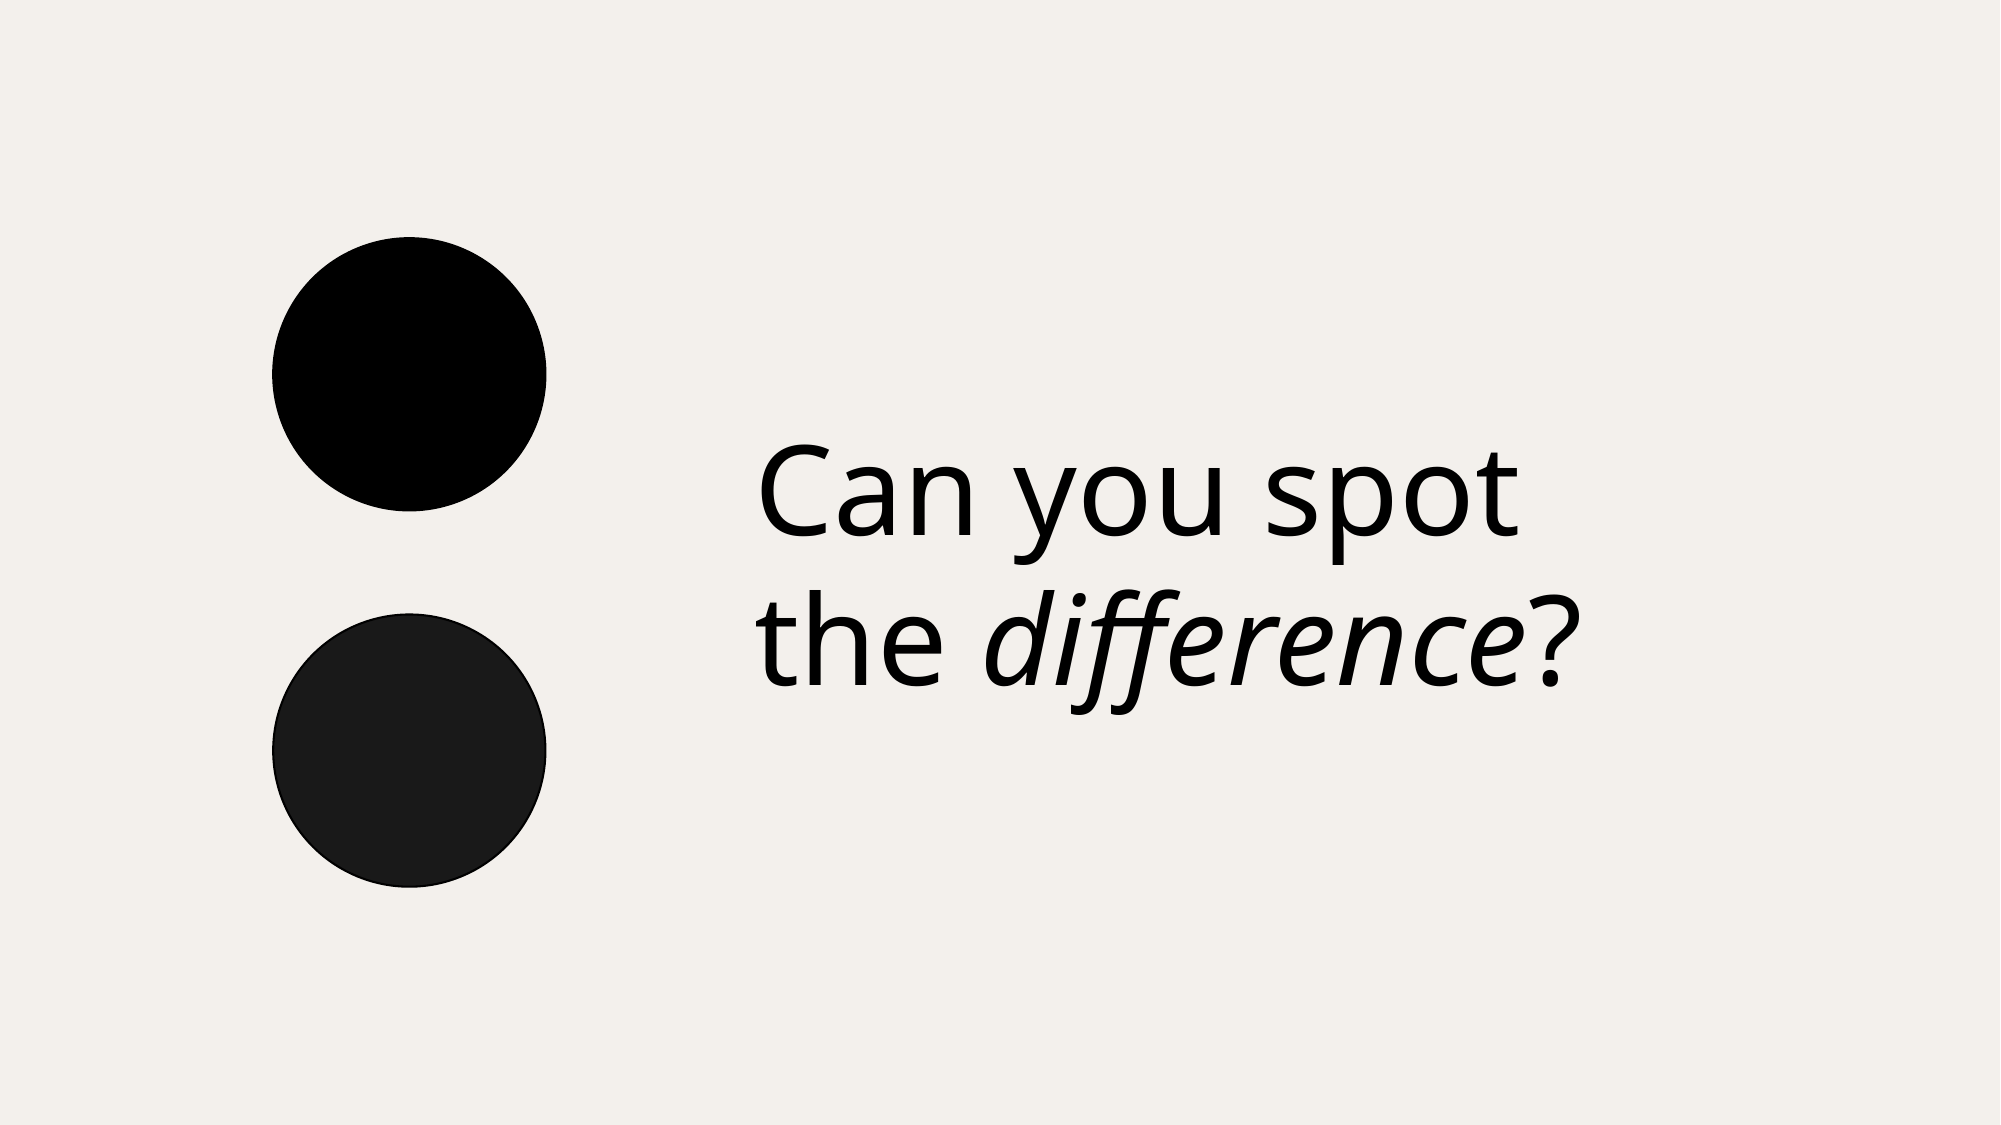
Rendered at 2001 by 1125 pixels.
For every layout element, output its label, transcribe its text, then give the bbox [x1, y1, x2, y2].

text_box [272, 237, 547, 512]
text_box [272, 613, 547, 888]
text_box Can you spot the difference? [740, 403, 1703, 719]
